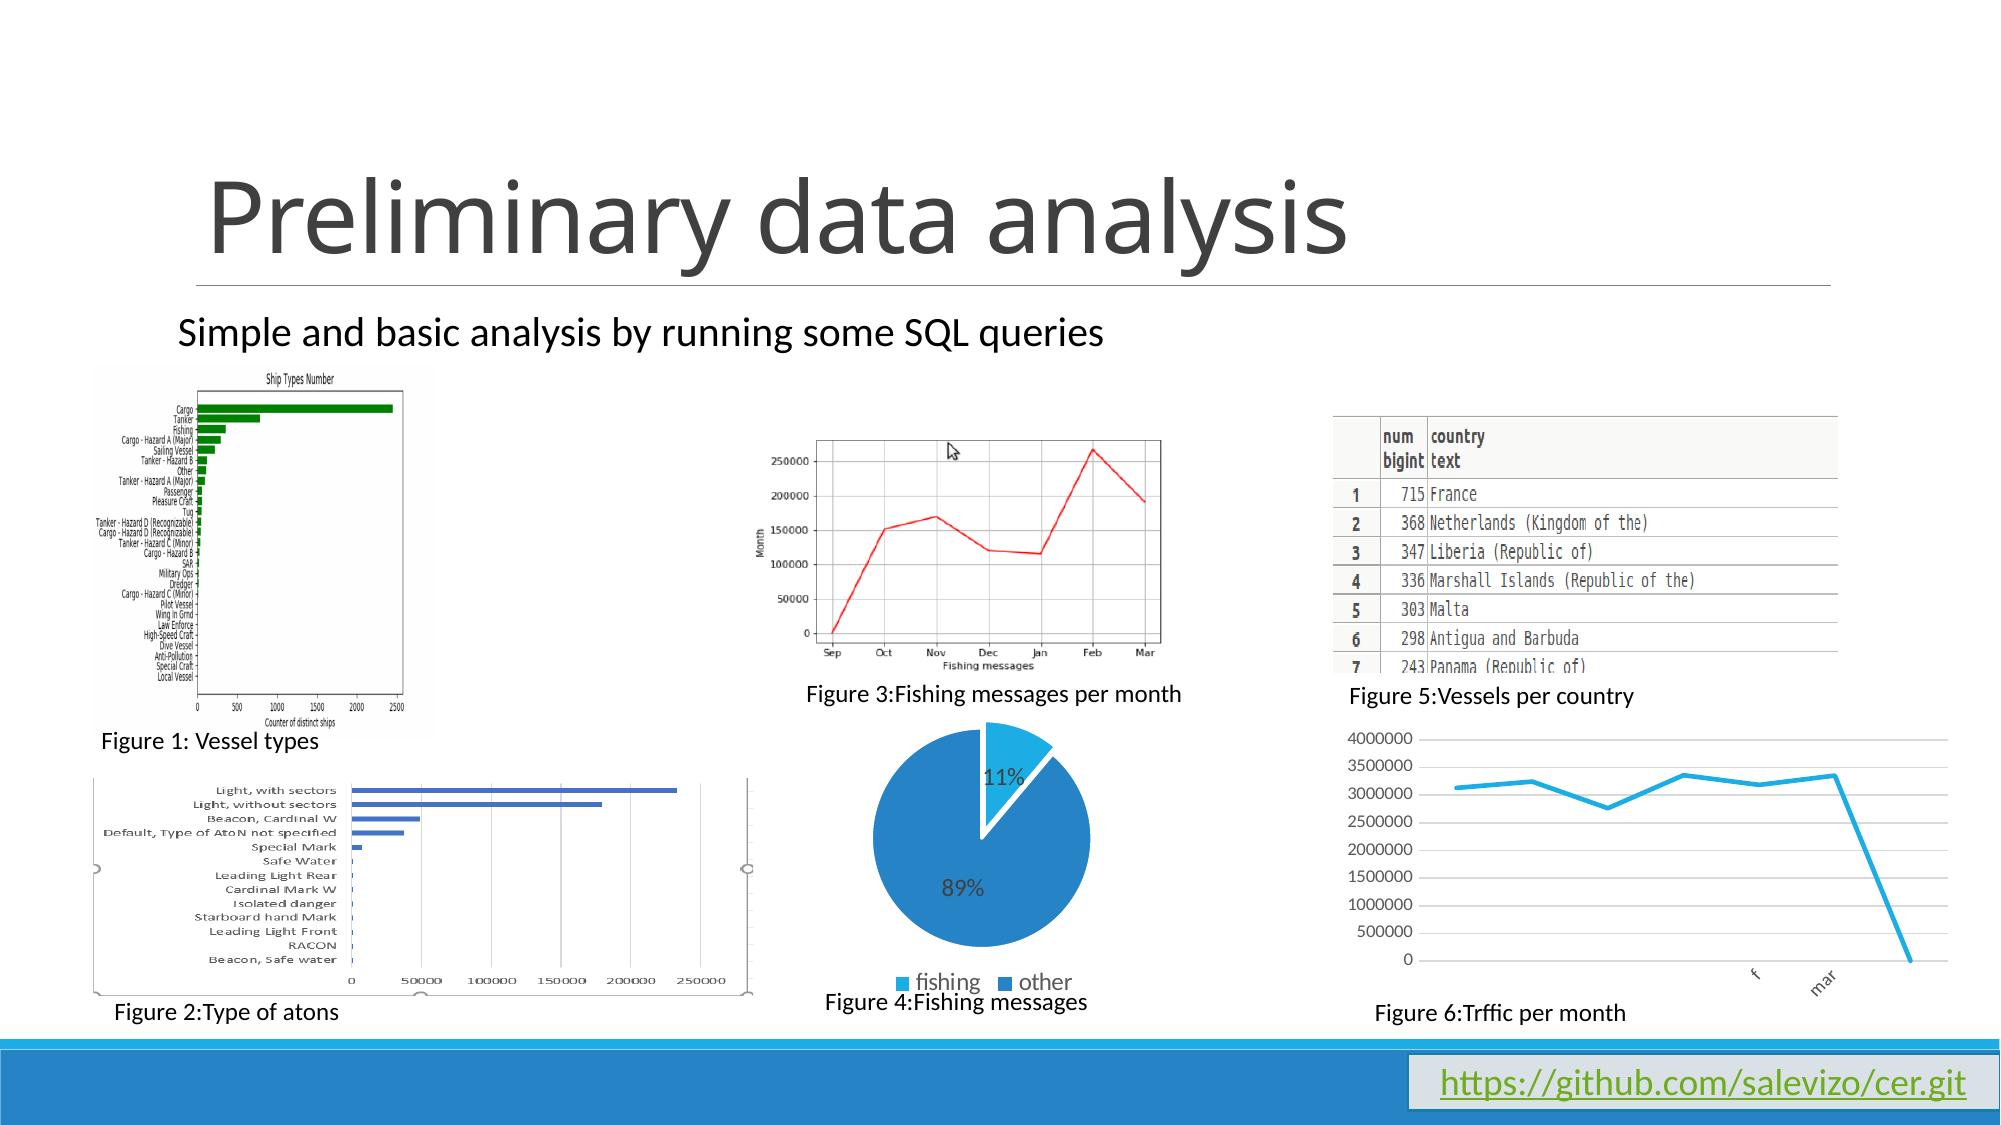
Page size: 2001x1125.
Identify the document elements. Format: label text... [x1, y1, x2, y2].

picture [1332, 414, 1838, 673]
picture [726, 432, 1186, 672]
text_box Figure 3:Fishing messages per month [791, 670, 1199, 703]
picture [92, 363, 438, 741]
text_box Figure 1: Vessel types [86, 717, 335, 763]
text_box Simple and basic analysis by running some SQL queries [163, 297, 1120, 363]
chart [768, 706, 1201, 1004]
text_box Figure 2:Type of atons [99, 1004, 355, 1033]
chart [1316, 679, 1950, 1002]
picture [92, 778, 754, 996]
text_box Figure 6:Trffic per month [1359, 1009, 1643, 1035]
text_box Figure 4:Fishing messages [810, 1013, 1104, 1023]
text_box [1407, 1049, 2000, 1125]
title Preliminary data analysis [190, 43, 1867, 282]
